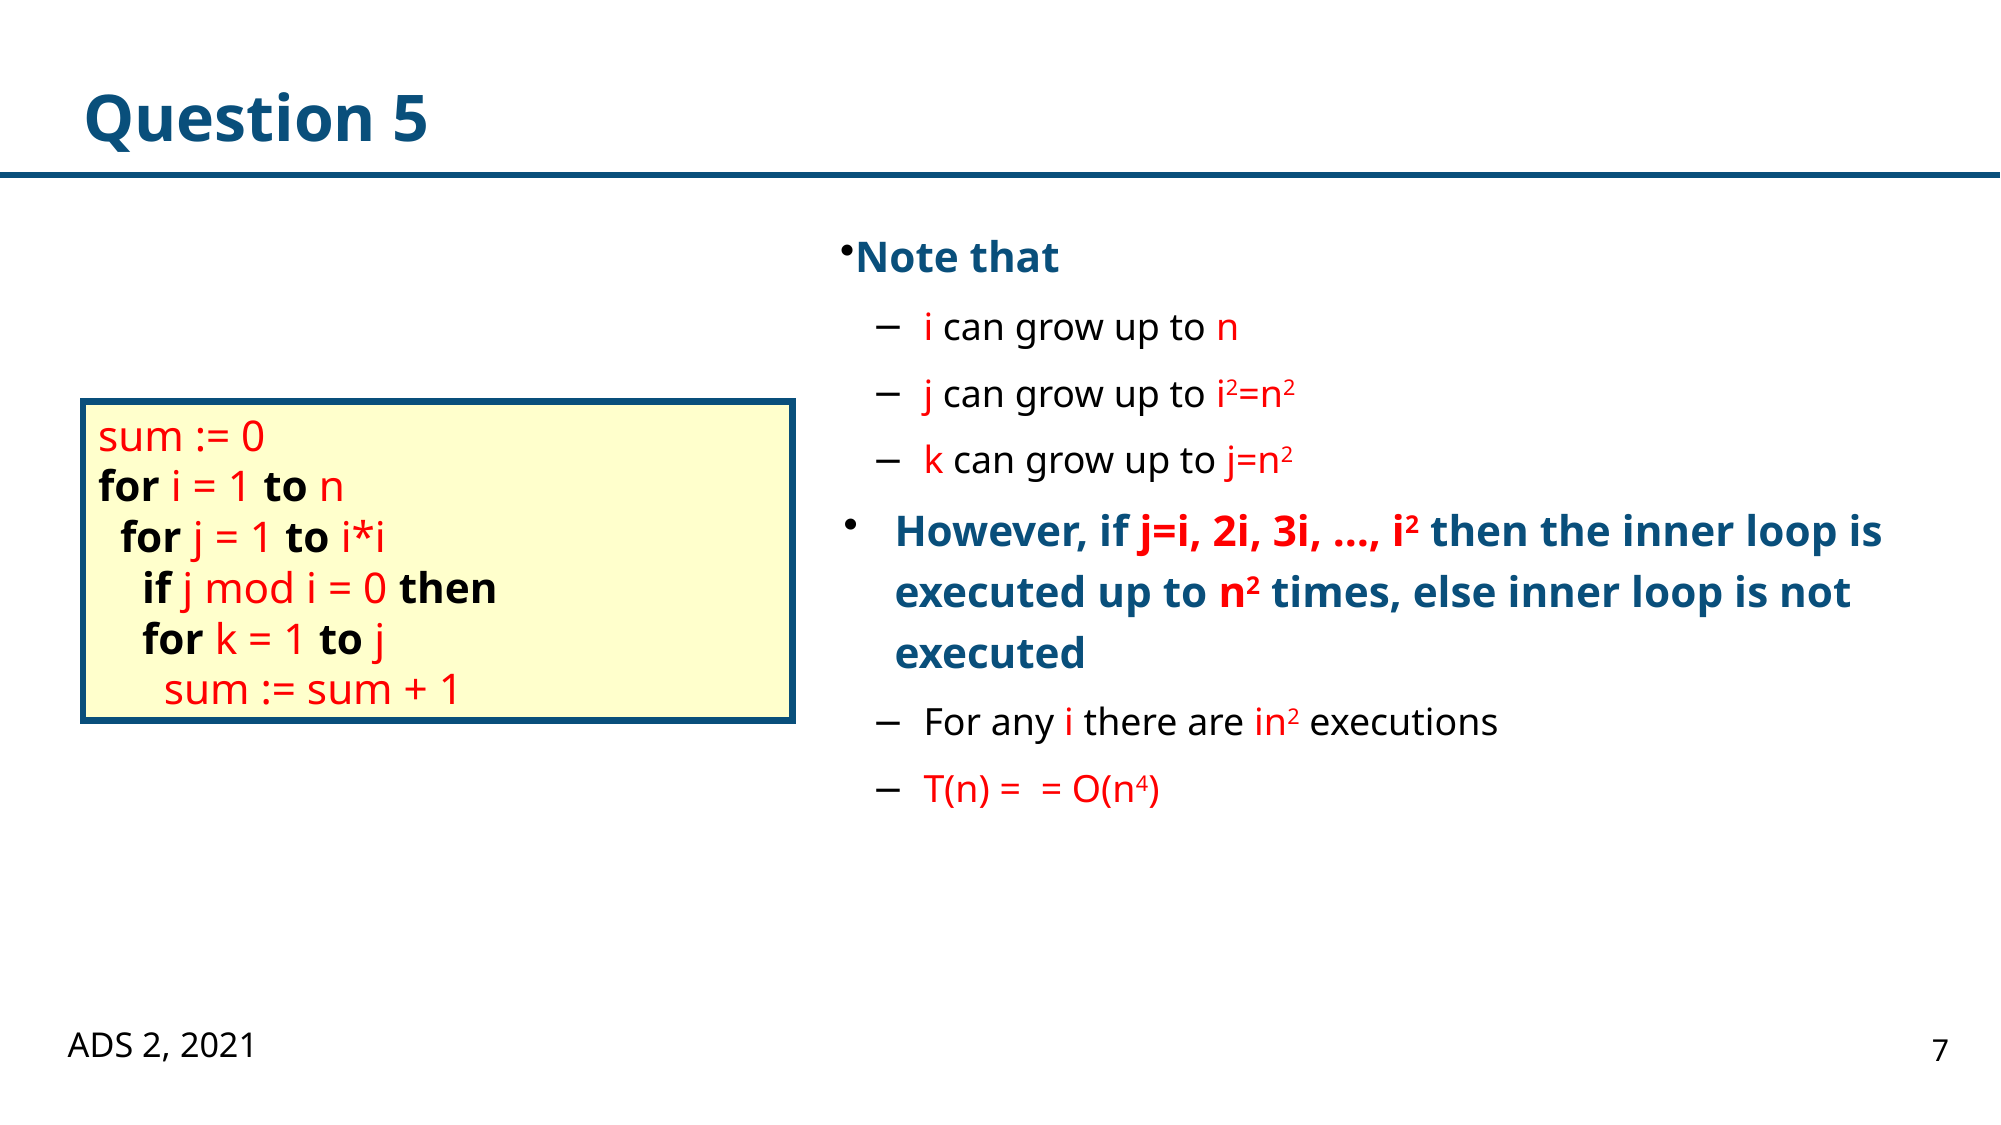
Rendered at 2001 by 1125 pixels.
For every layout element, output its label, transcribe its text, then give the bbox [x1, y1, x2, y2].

footer ADS 2, 2021 [51, 1022, 1317, 1101]
text_box sum := 0 for i = 1 to n for j = 1 to i*i if j mod i = 0 then for k = 1 to j sum := sum + 1 [83, 401, 793, 721]
title Question 5 [83, 50, 1790, 180]
slide_number 7 [1643, 1022, 1968, 1101]
